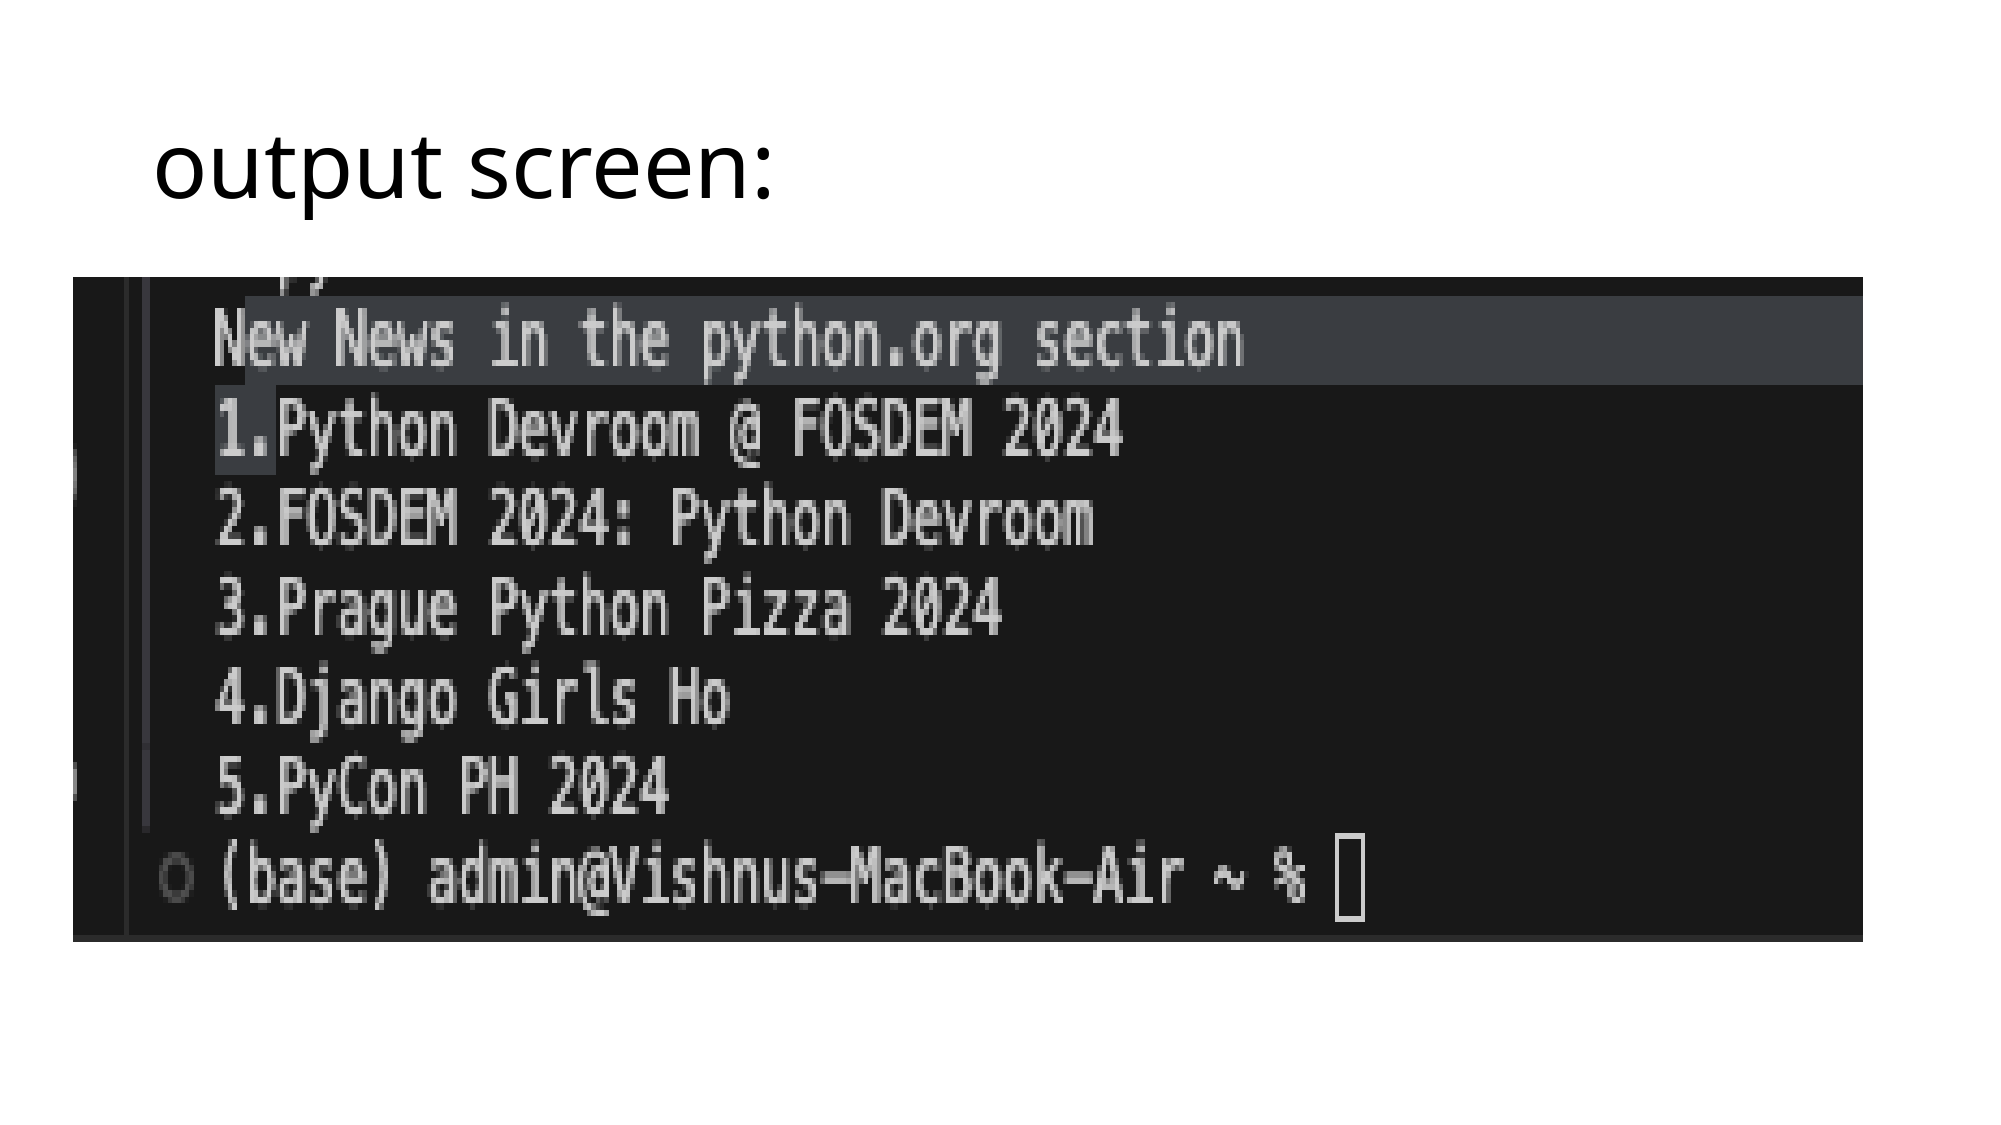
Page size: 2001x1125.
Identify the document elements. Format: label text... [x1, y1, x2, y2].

picture [73, 277, 1863, 942]
title output screen: [137, 59, 1863, 277]
